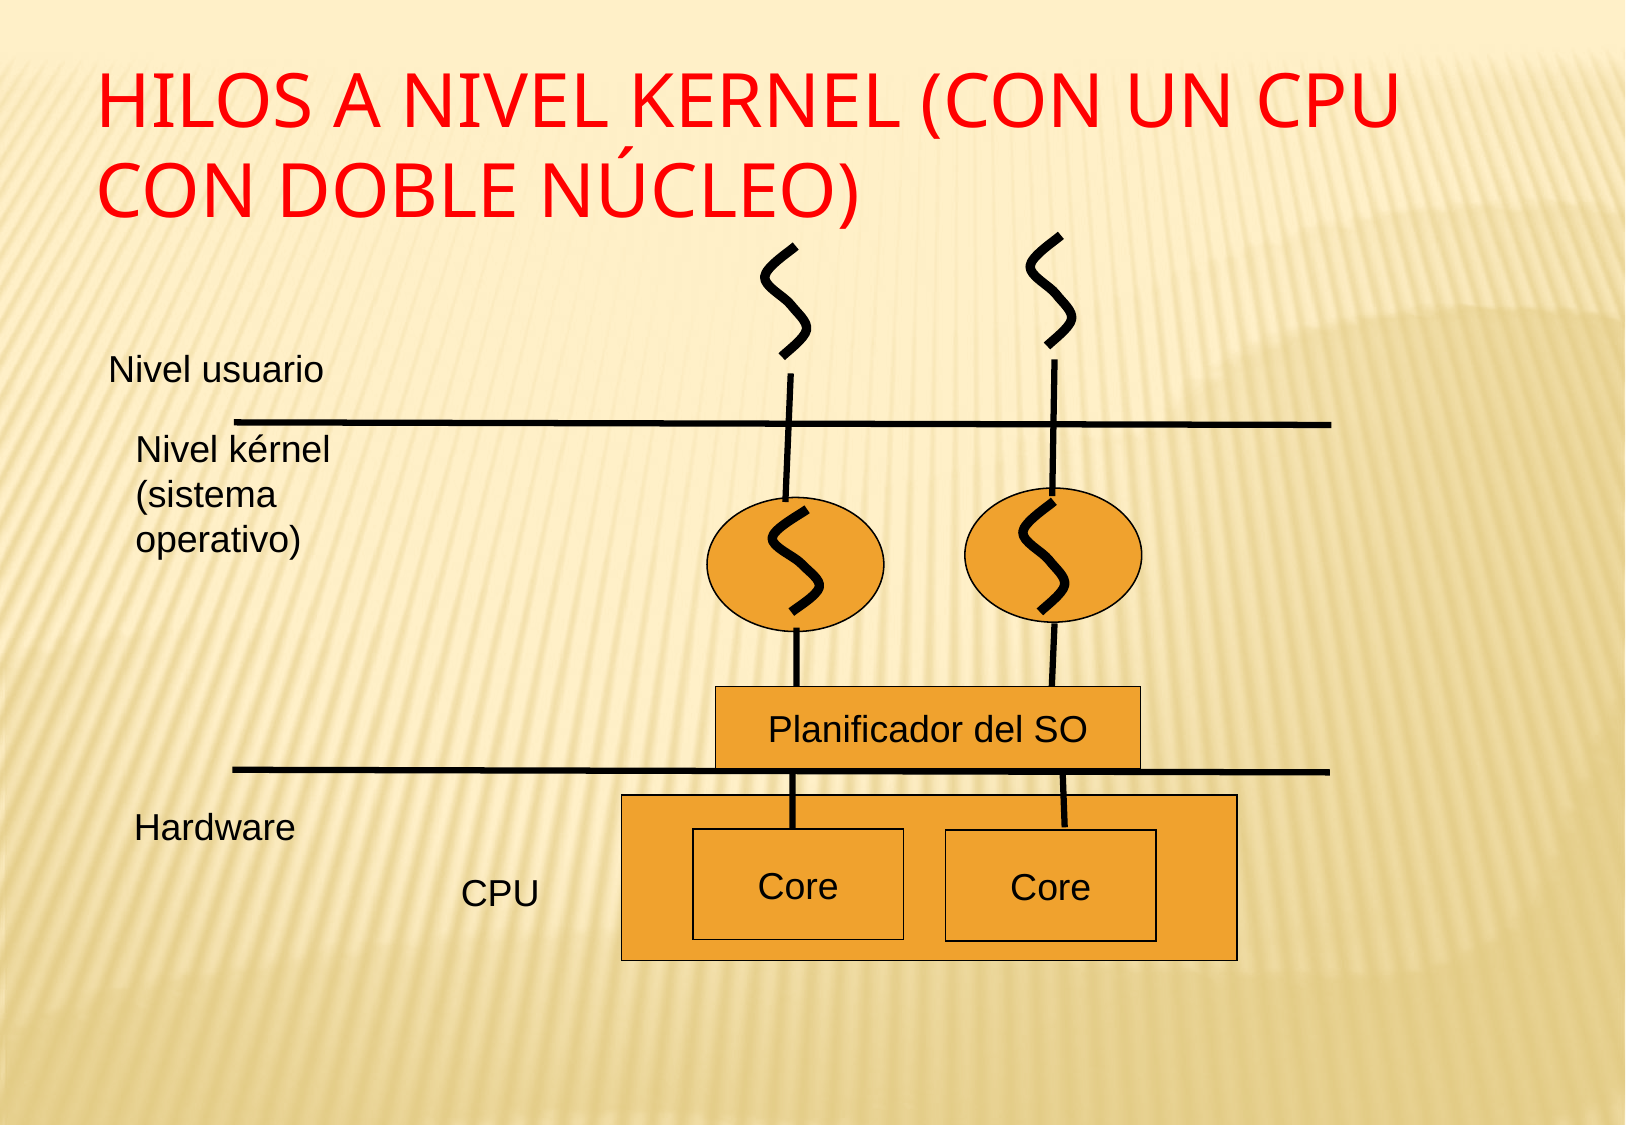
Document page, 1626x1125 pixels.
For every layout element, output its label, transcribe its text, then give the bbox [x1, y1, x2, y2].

text_box [1022, 501, 1065, 612]
text_box [764, 246, 807, 357]
text_box [772, 509, 820, 613]
text_box Planificador del SO [715, 686, 1141, 769]
text_box Hilos a nivel kernel (con un CPU con doble núcleo) [80, 44, 1545, 175]
text_box CPU [446, 861, 555, 922]
text_box Core [692, 828, 904, 940]
text_box Hardware [118, 795, 311, 856]
text_box [964, 488, 1142, 623]
text_box Nivel usuario [93, 337, 415, 398]
text_box [1030, 235, 1072, 347]
text_box Nivel kérnel (sistema operativo) [120, 417, 443, 568]
text_box Core [945, 830, 1157, 941]
text_box [621, 794, 1238, 961]
text_box [707, 497, 884, 632]
